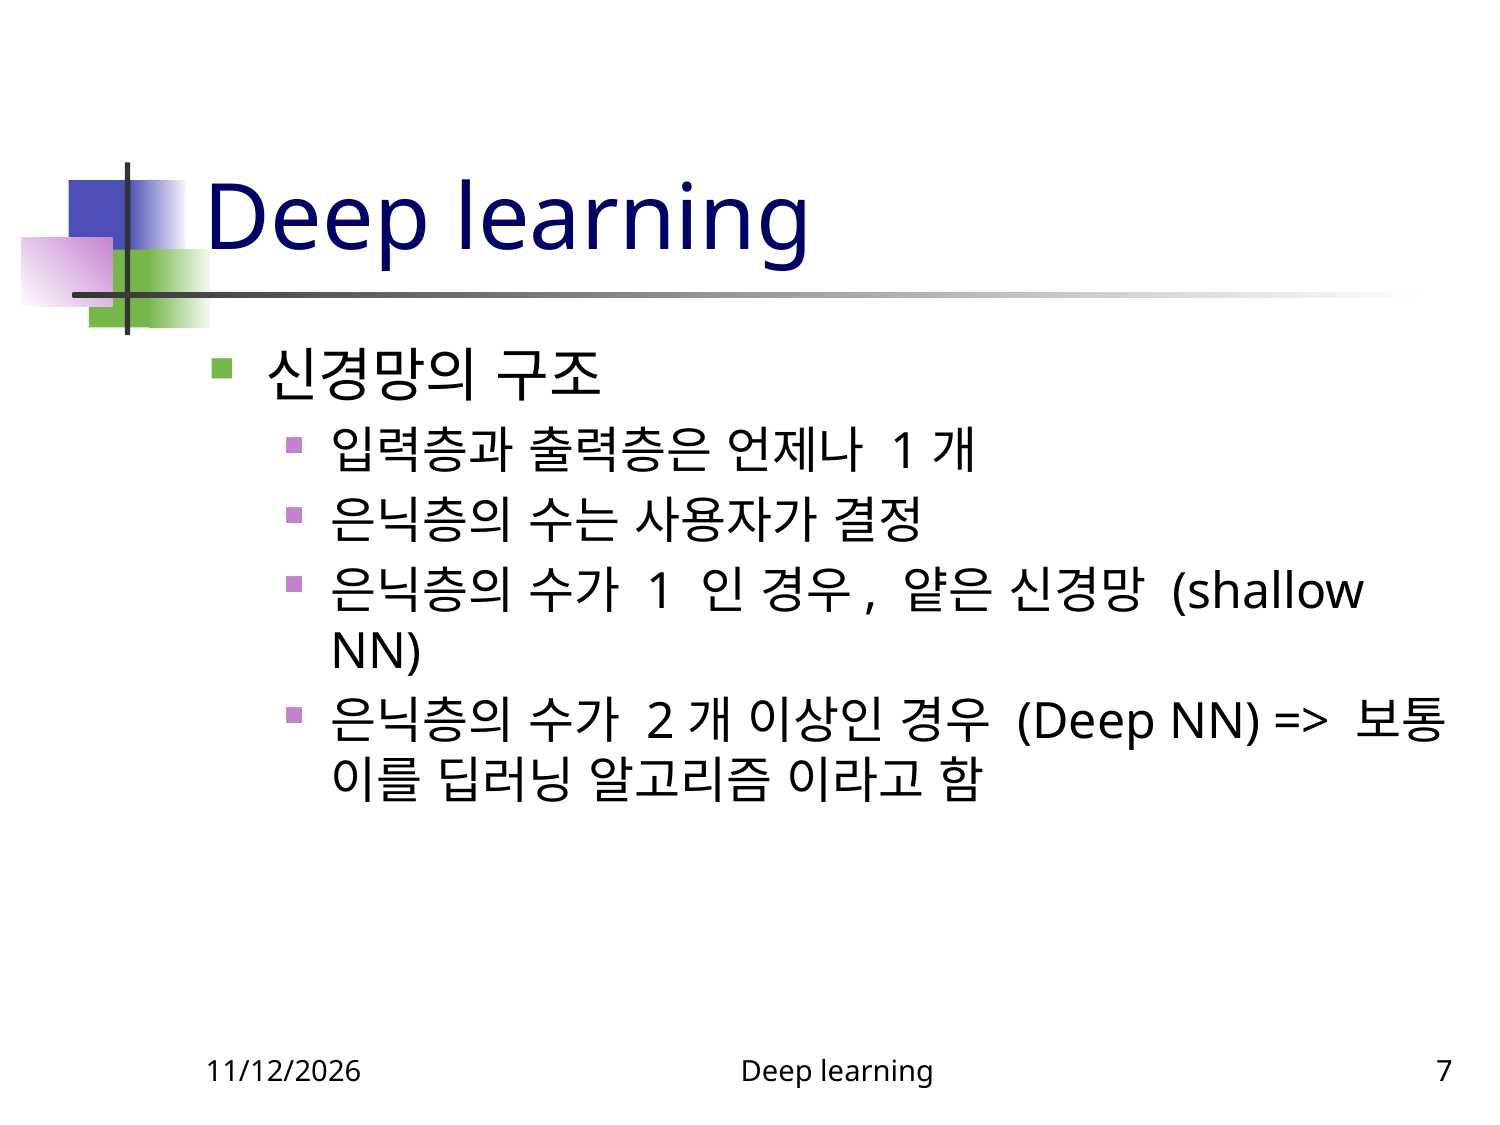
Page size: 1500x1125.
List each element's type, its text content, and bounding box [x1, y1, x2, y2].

footer Deep learning [600, 1024, 1075, 1100]
title Deep learning [188, 35, 1468, 275]
slide_number 7 [1155, 1024, 1468, 1100]
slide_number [190, 1024, 504, 1100]
list 신경망의 구조 입력층과 출력층은 언제나 1개 은닉층의 수는 사용자가 결정 은닉층의 수가 1 인 경우, 얕은 신경망 (shallow NN) 은닉층의 수가 2개 이상인 경우 (Deep NN) => 보통 이를 딥러닝 알고리즘 이라고 함 [193, 331, 1469, 1006]
